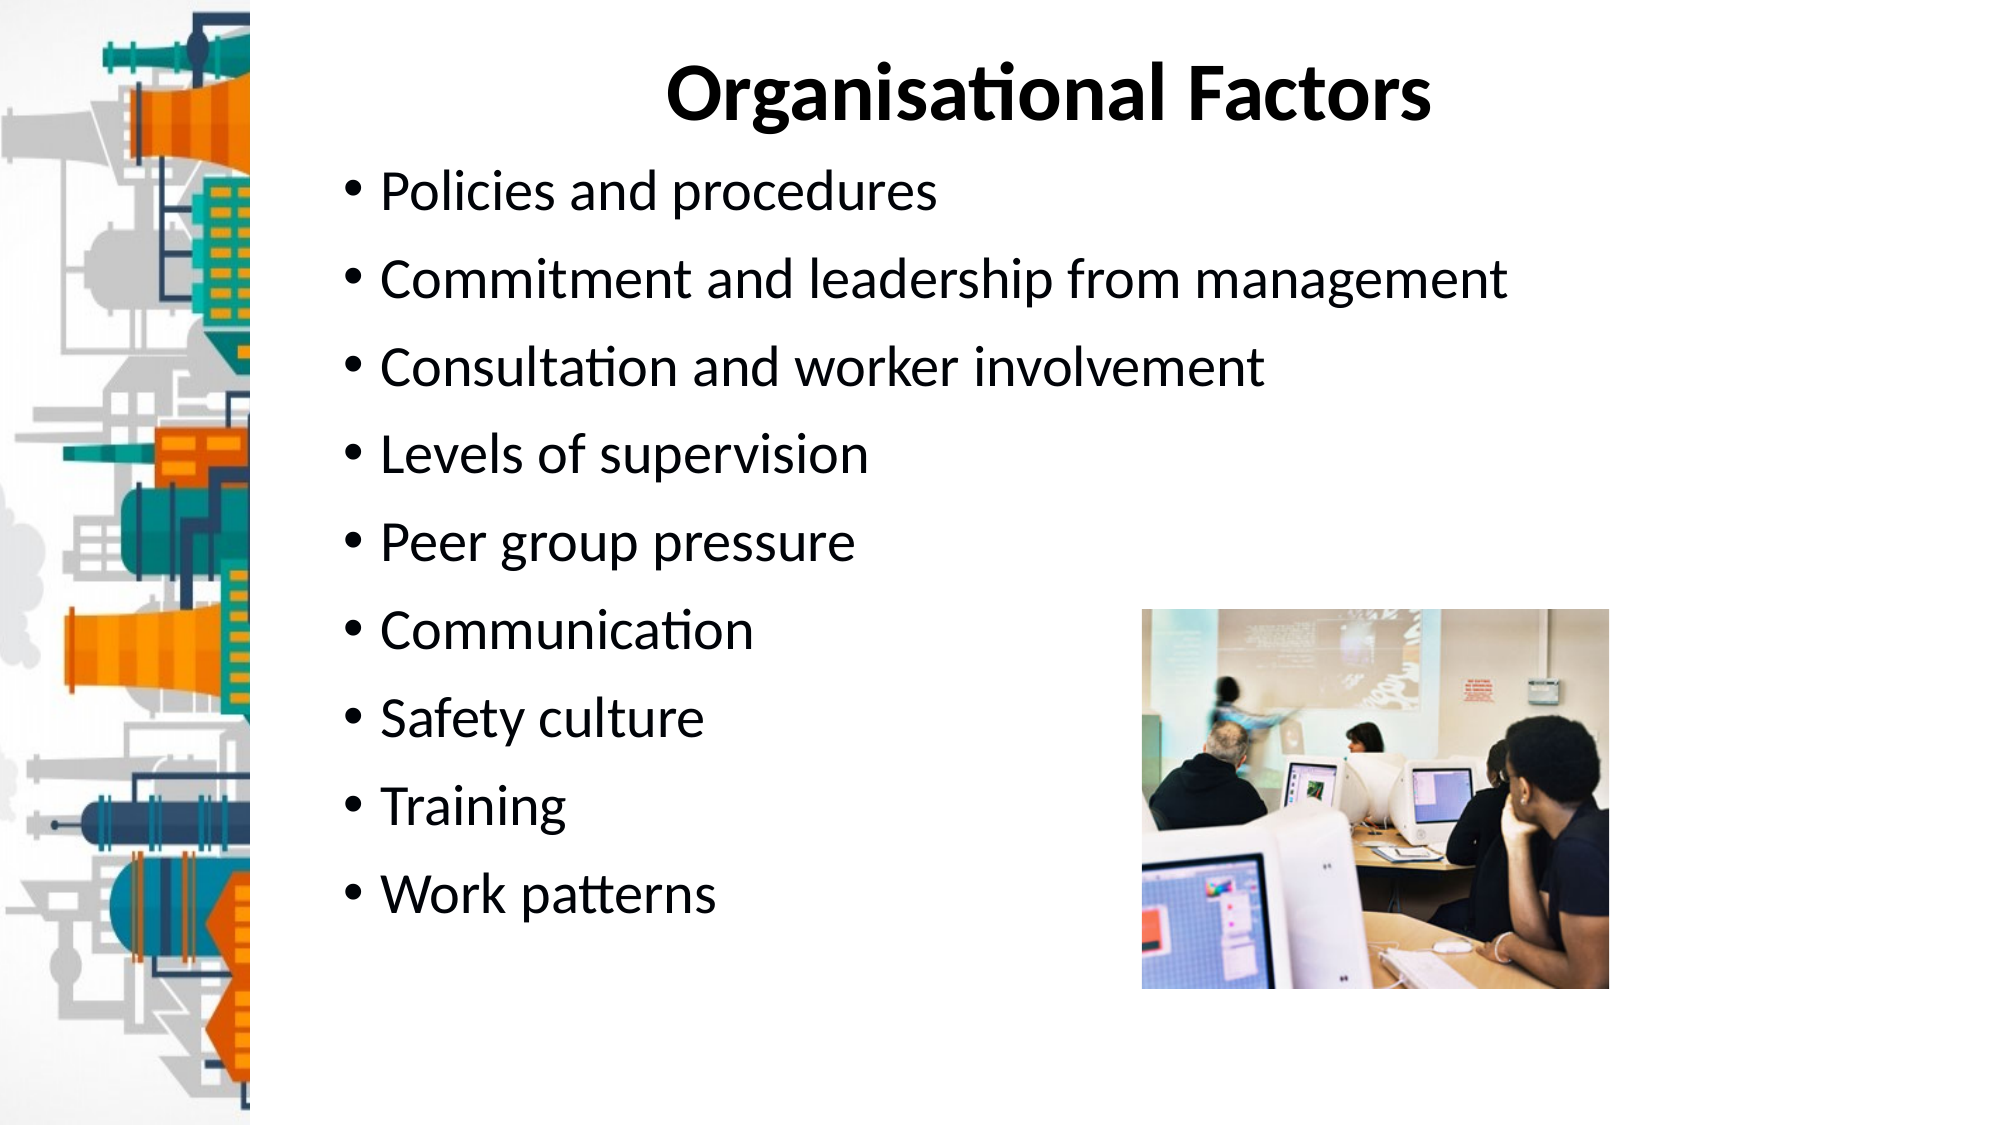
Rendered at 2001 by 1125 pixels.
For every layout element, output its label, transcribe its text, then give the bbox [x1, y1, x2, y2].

title Organisational Factors [350, 0, 1750, 188]
picture [0, 0, 250, 1125]
list Policies and procedures Commitment and leadership from management Consultation and worker involvement Levels of supervision Peer group pressure Communication Safety culture Training Work patterns [328, 152, 1938, 973]
picture [1141, 609, 1610, 990]
